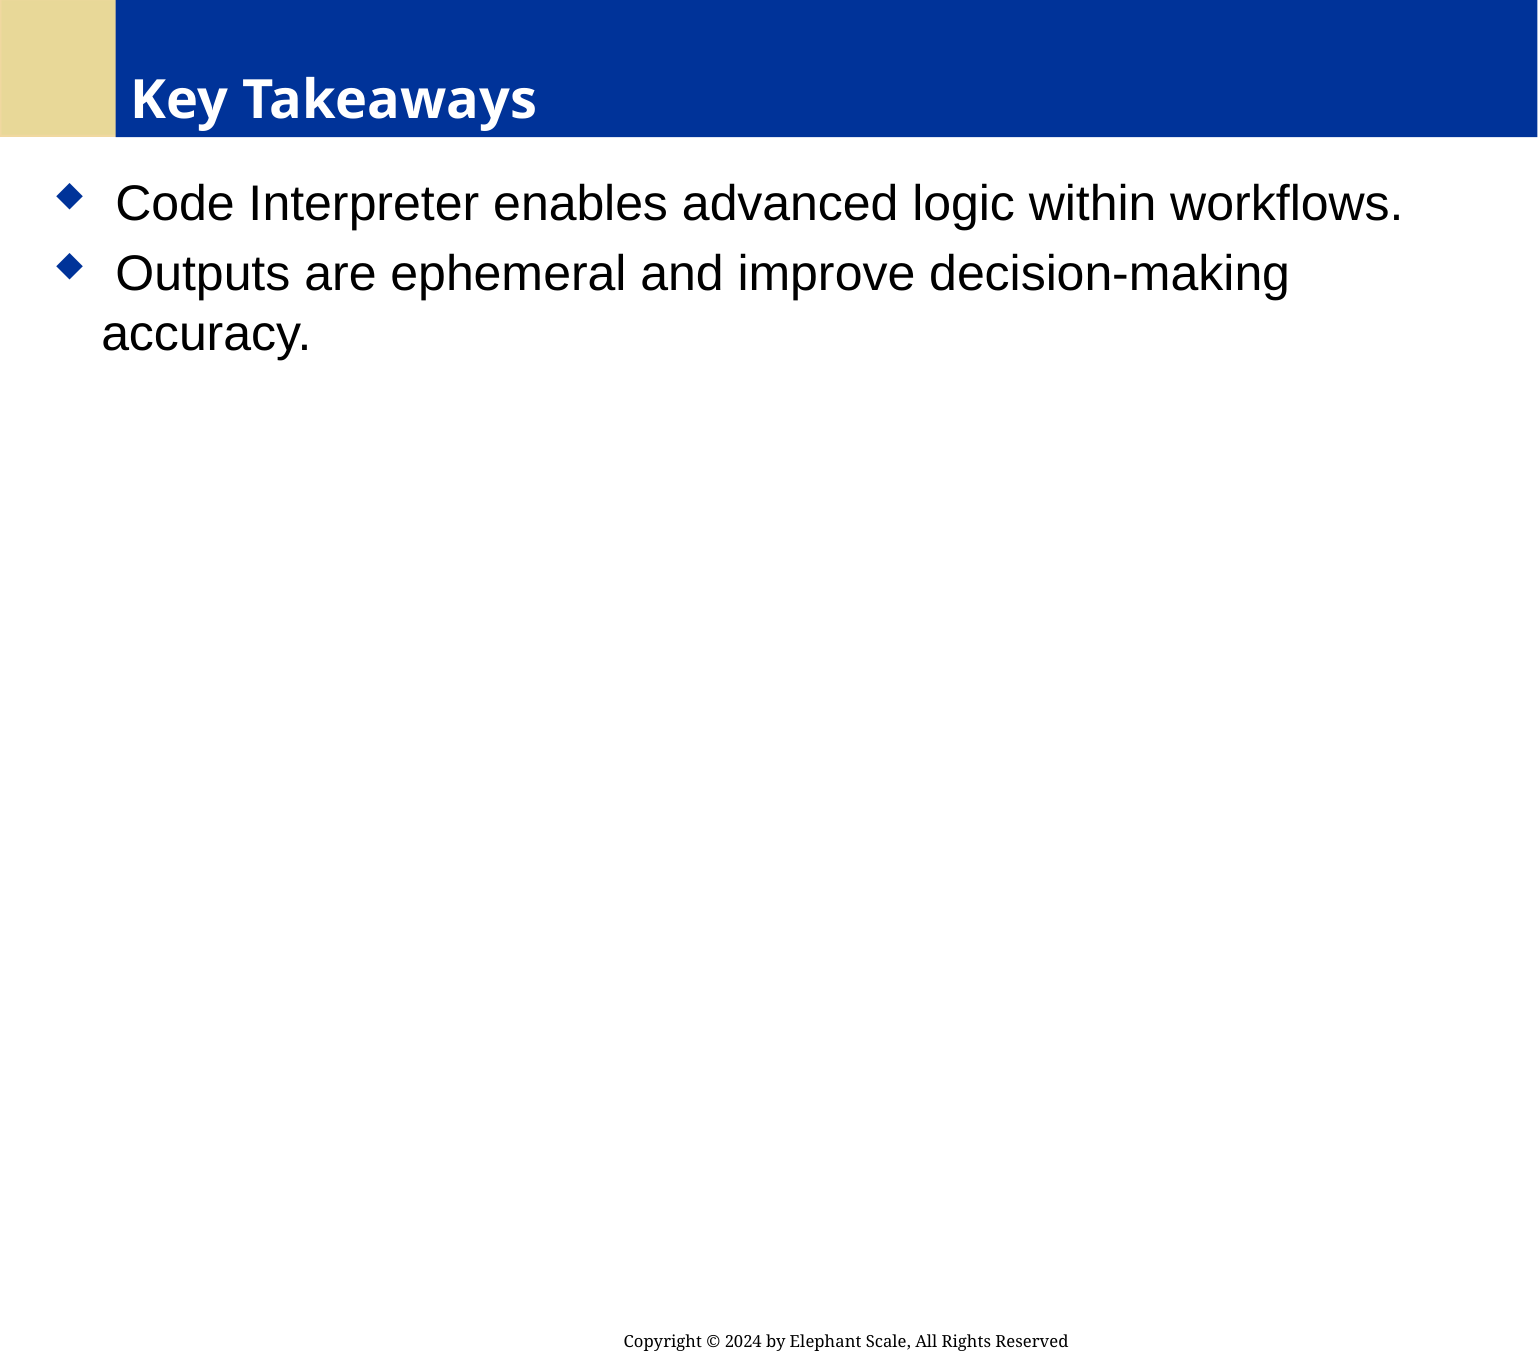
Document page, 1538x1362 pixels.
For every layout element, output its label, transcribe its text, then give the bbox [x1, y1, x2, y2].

list Code Interpreter enables advanced logic within workflows. Outputs are ephemeral and improve decision-making accuracy. [38, 162, 1500, 1284]
title Key Takeaways [115, 0, 1538, 138]
text_box Copyright © 2024 by Elephant Scale, All Rights Reserved [608, 1322, 1085, 1358]
picture [0, 0, 115, 137]
